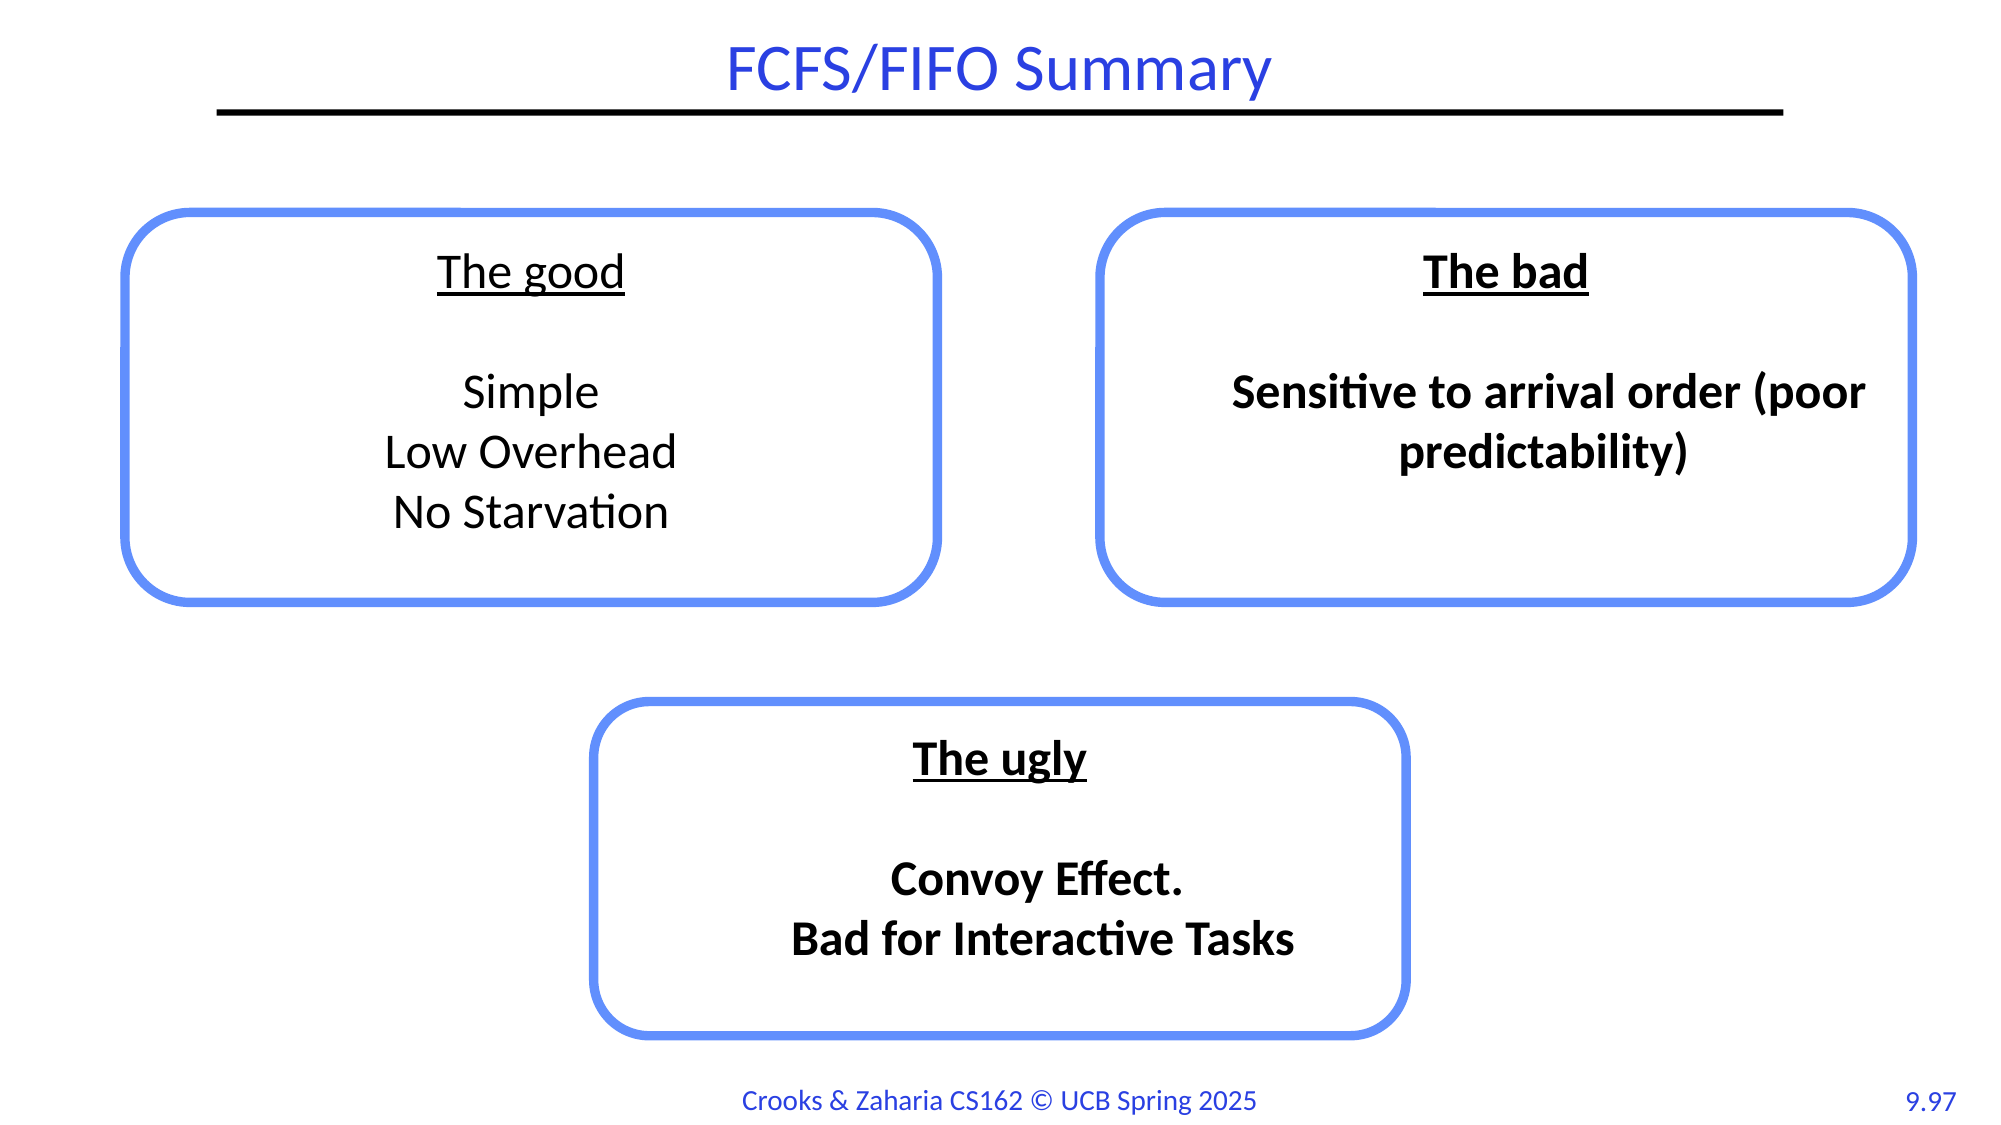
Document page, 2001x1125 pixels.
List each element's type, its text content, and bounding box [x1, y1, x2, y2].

text_box The ugly Convoy Effect. Bad for Interactive Tasks [591, 699, 1409, 1038]
text_box The good Simple Low Overhead No Starvation [122, 210, 940, 605]
title FCFS/FIFO Summary [216, 24, 1784, 113]
text_box The bad Sensitive to arrival order (poor predictability) [1097, 210, 1915, 605]
